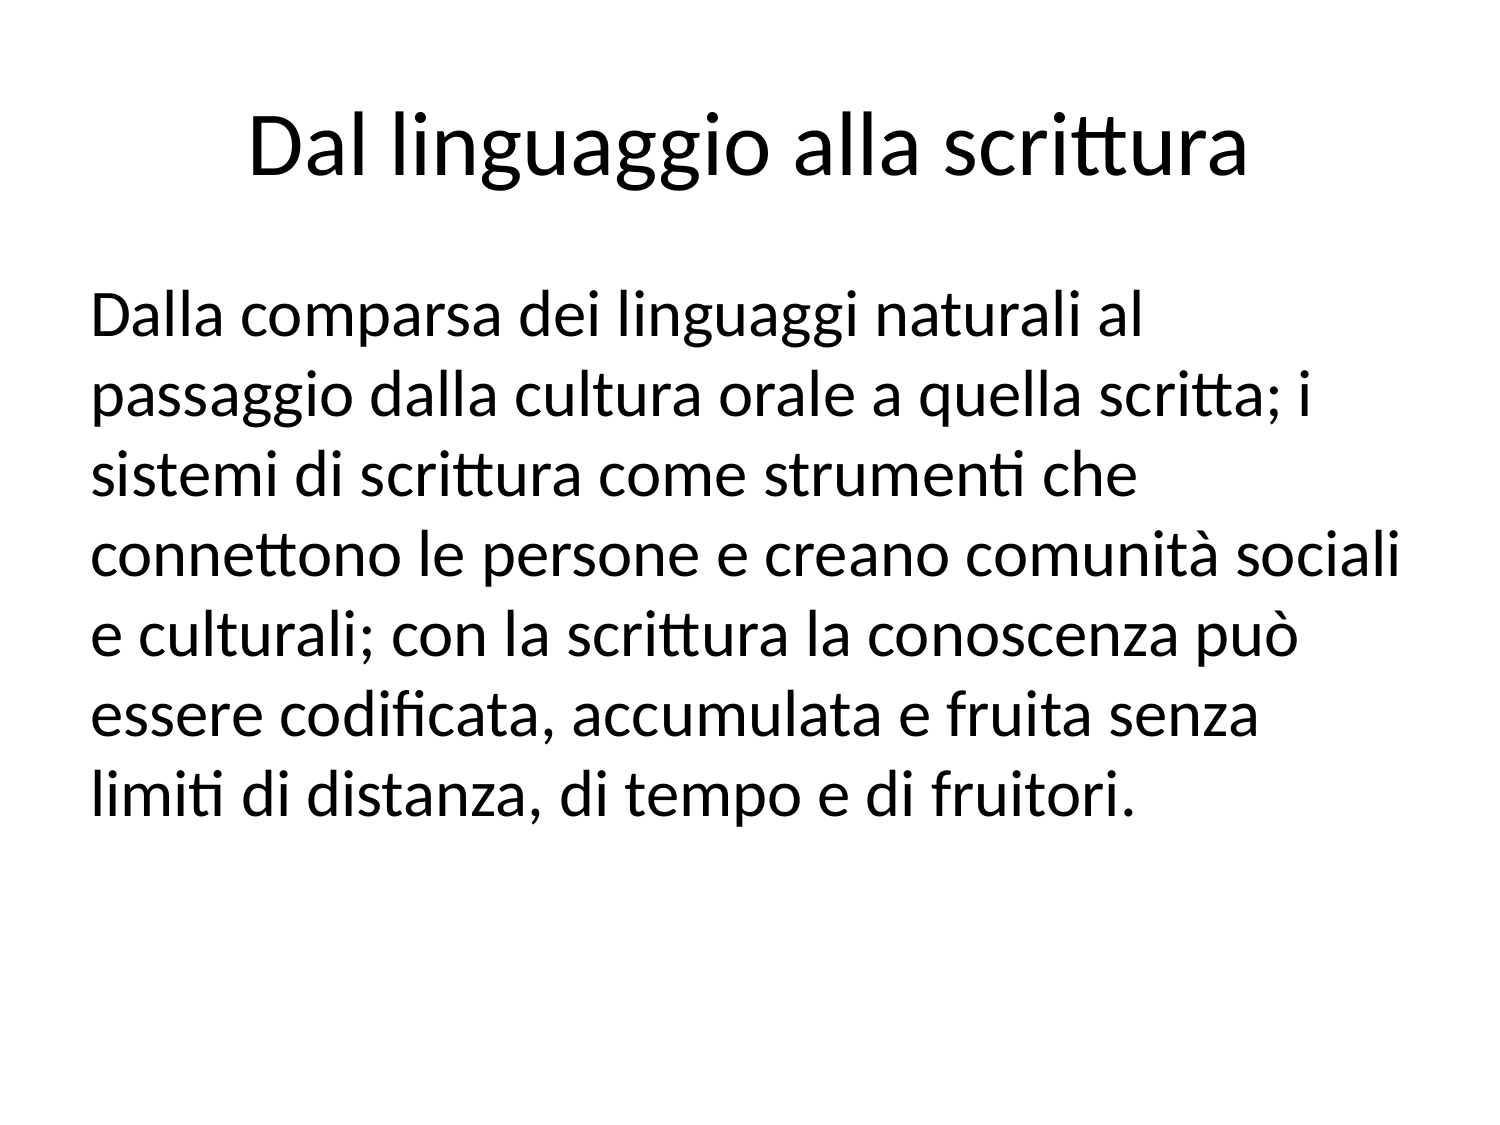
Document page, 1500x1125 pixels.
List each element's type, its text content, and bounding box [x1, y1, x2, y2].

list Dalla comparsa dei linguaggi naturali al passaggio dalla cultura orale a quella scritta; i sistemi di scrittura come strumenti che connettono le persone e creano comunità sociali e culturali; con la scrittura la conoscenza può essere codificata, accumulata e fruita senza limiti di distanza, di tempo e di fruitori. [75, 262, 1425, 1005]
title Dal linguaggio alla scrittura [75, 45, 1425, 233]
